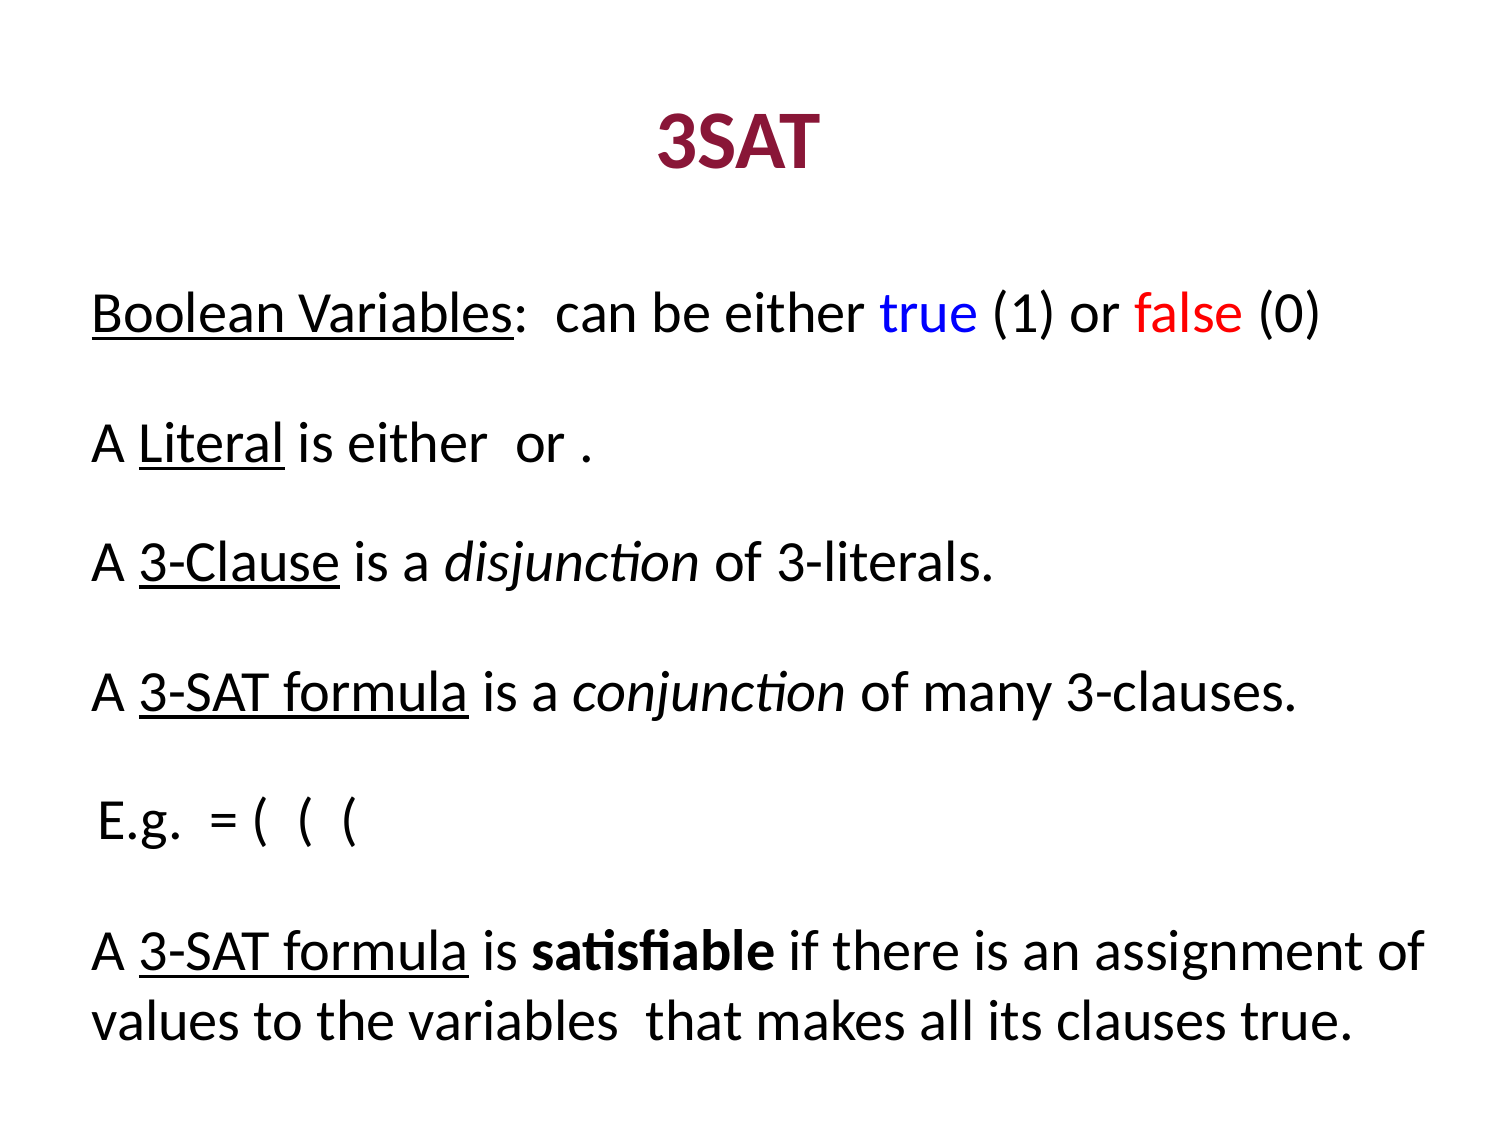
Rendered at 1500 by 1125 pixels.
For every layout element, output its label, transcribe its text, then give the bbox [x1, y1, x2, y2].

text_box A 3-SAT formula is a conjunction of many 3-clauses. [76, 645, 1436, 728]
text_box A 3-Clause is a disjunction of 3-literals. [76, 515, 1436, 598]
text_box 3SAT [23, 78, 1453, 208]
